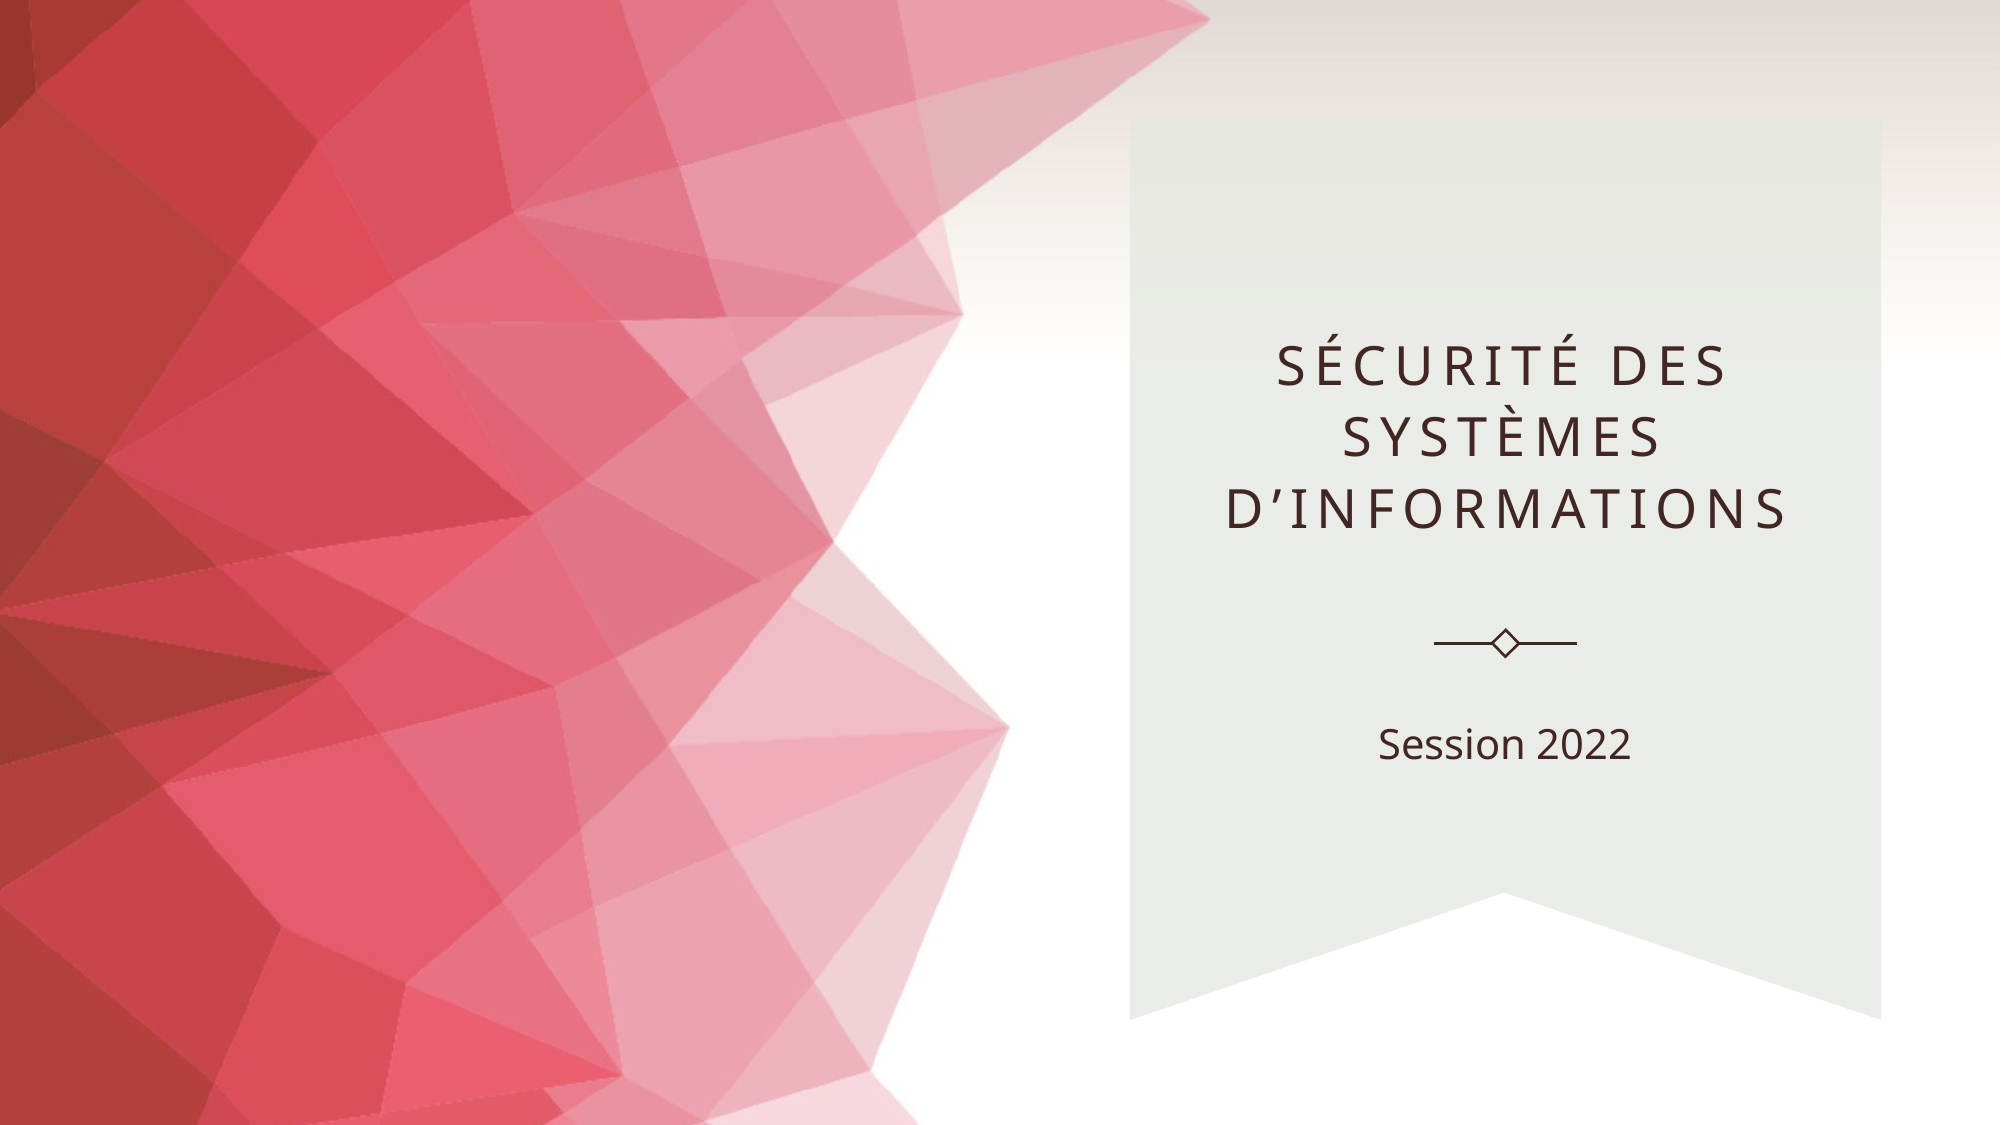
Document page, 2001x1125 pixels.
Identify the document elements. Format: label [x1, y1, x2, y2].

picture [0, 0, 2000, 1125]
text_box [1434, 633, 1577, 653]
